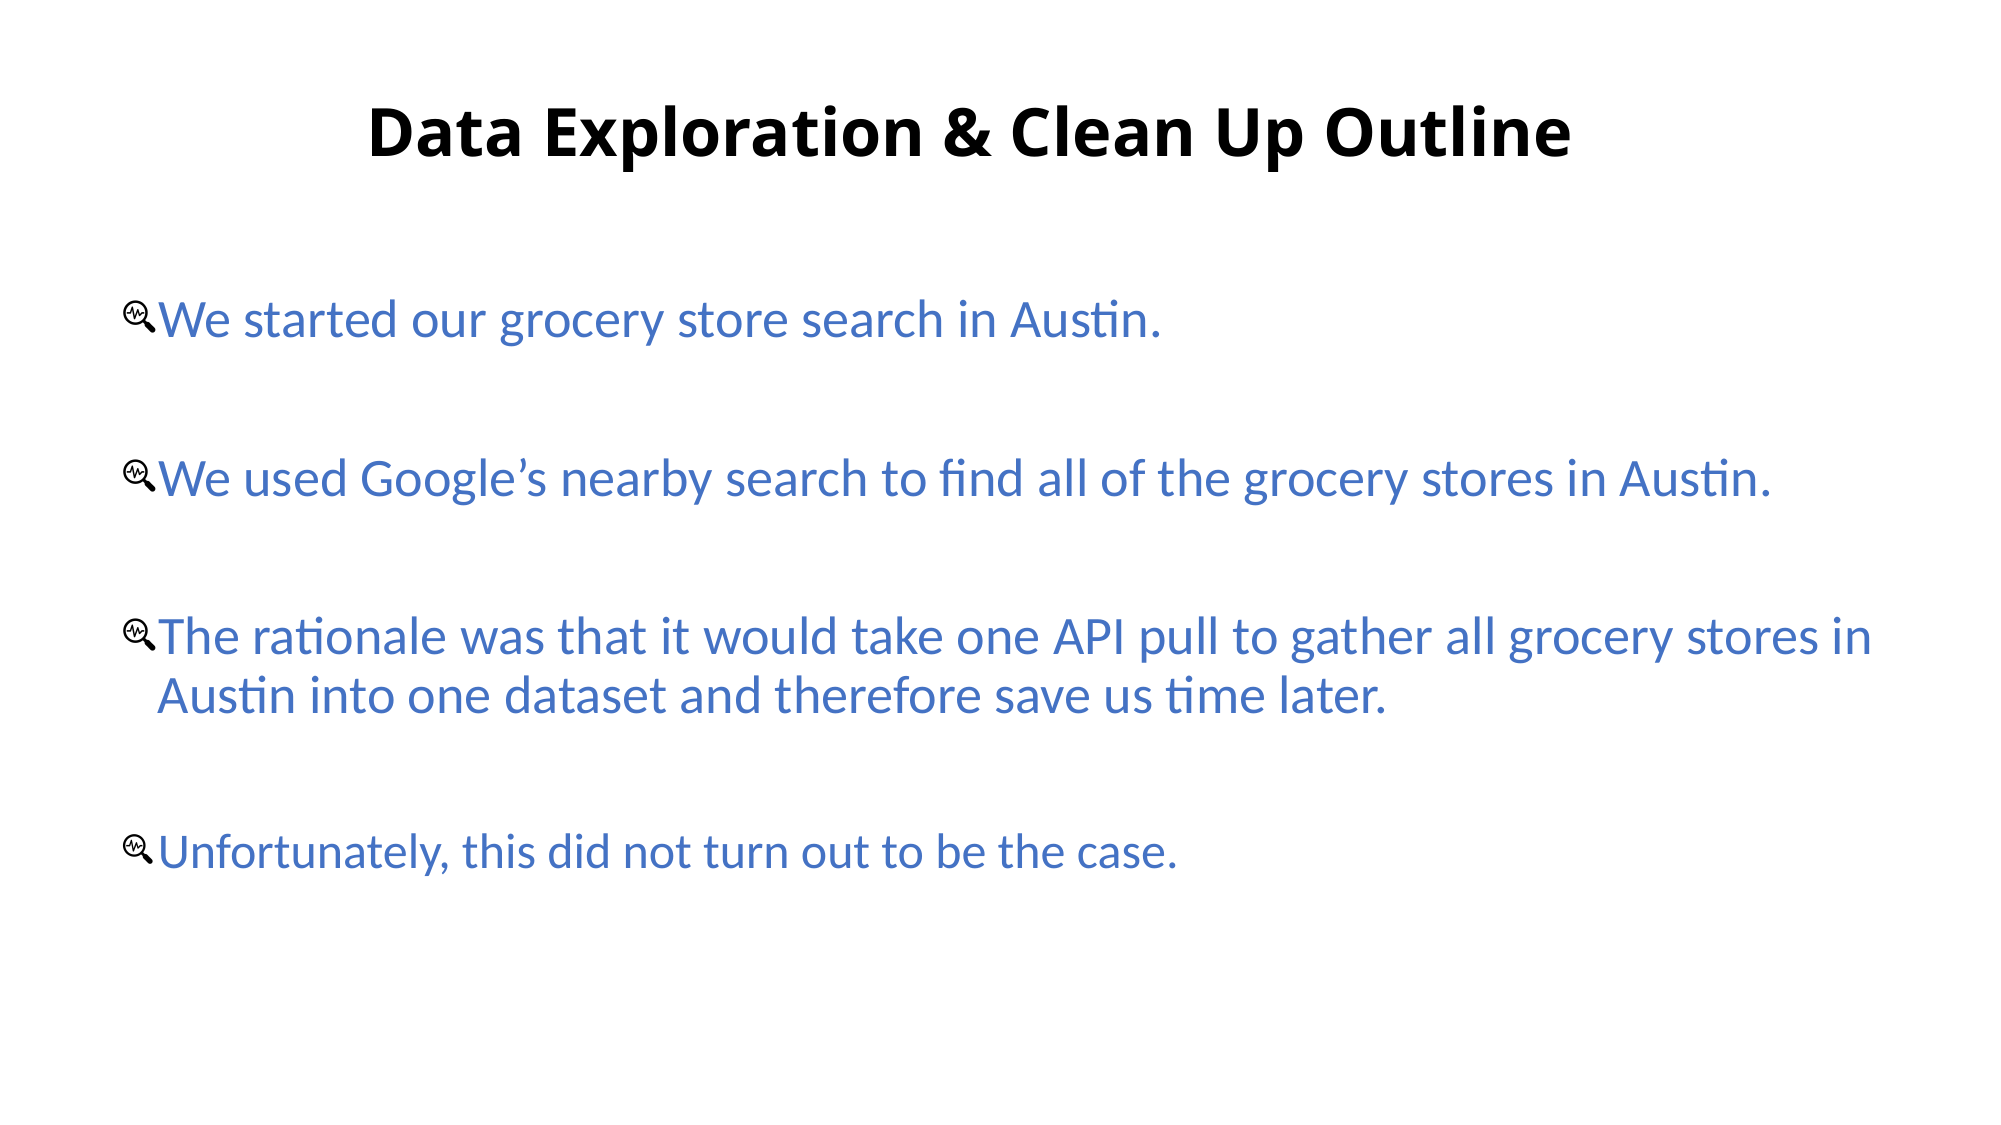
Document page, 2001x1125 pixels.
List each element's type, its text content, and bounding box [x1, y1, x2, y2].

picture [120, 297, 159, 336]
list We started our grocery store search in Austin. We used Google’s nearby search to find all of the grocery stores in Austin. The rationale was that it would take one API pull to gather all grocery stores in Austin into one dataset and therefore save us time later. Unfortunately, this did not turn out to be the case. [105, 283, 1030, 967]
text_box [999, 349, 1895, 1023]
picture [120, 615, 159, 654]
picture [120, 456, 159, 495]
title Data Exploration & Clean Up Outline [294, 60, 1645, 211]
picture [120, 831, 156, 867]
text_box [1030, 283, 1957, 996]
